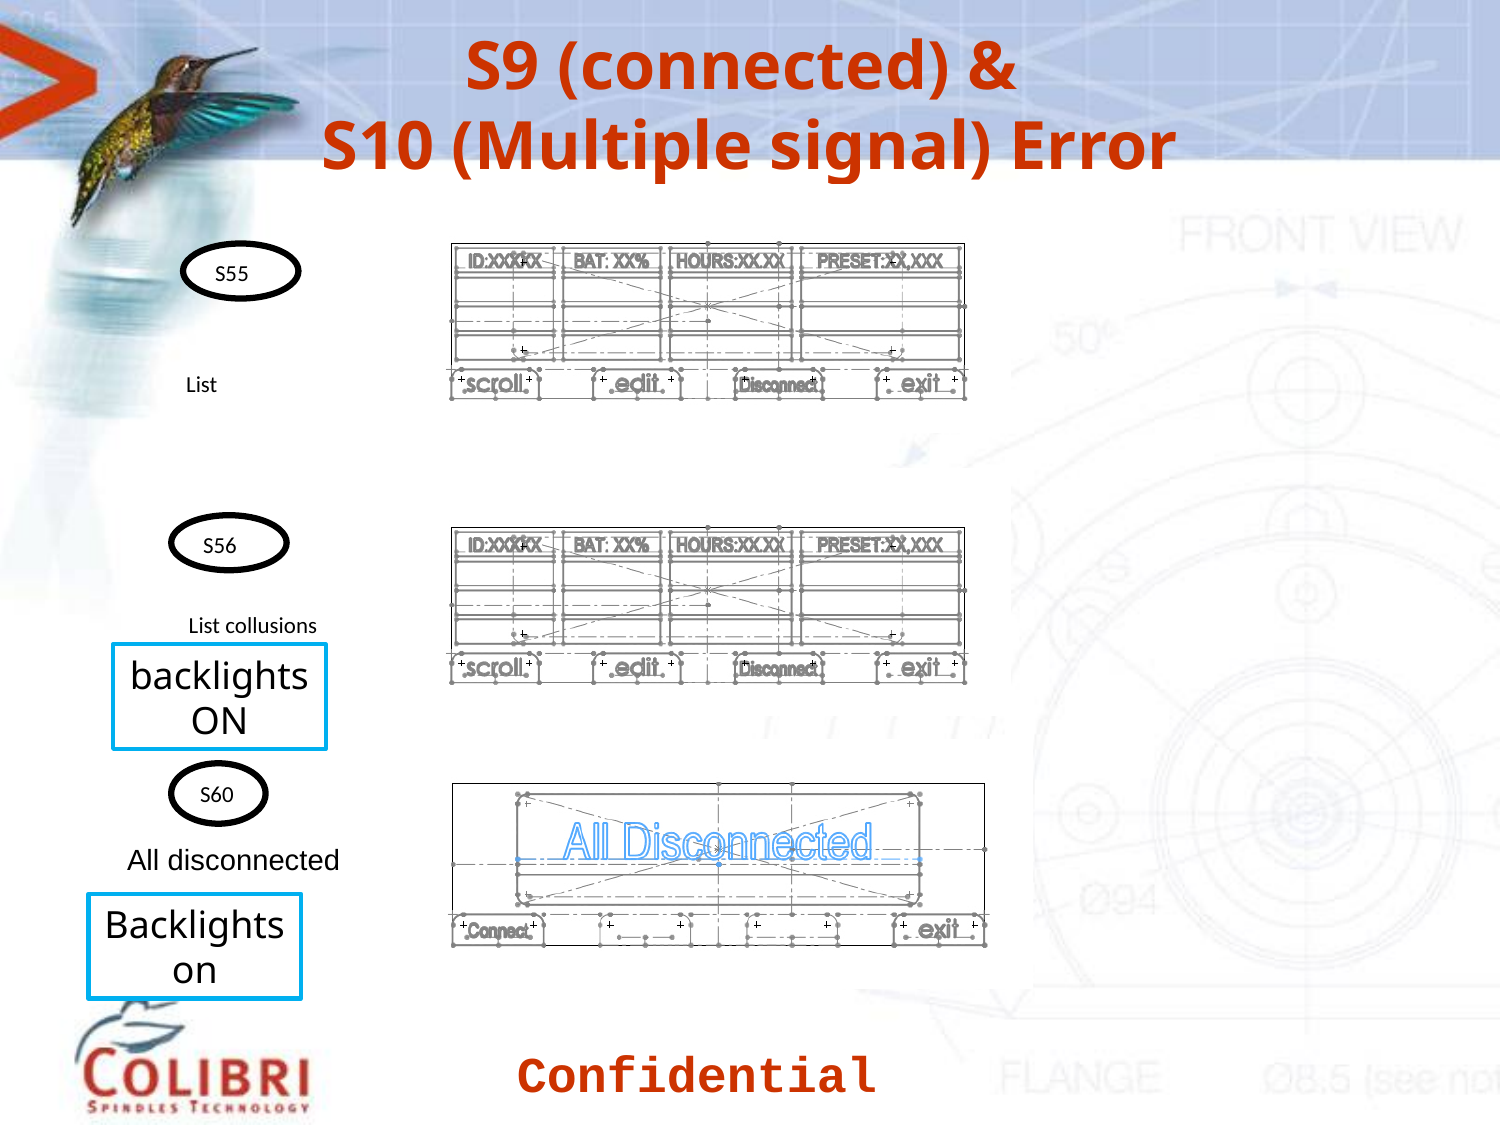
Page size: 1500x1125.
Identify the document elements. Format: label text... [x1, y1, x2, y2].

text_box backlights ON [111, 642, 328, 751]
picture [0, 0, 1500, 1125]
text_box S55 [183, 243, 299, 299]
text_box List collusions [173, 603, 354, 644]
title S9 (connected) & S10 (Multiple signal) Error [74, 44, 1426, 162]
text_box List [171, 361, 352, 403]
text_box S56 [171, 515, 287, 571]
text_box Backlights on [86, 892, 303, 1001]
text_box All disconnected [112, 834, 396, 905]
text_box S60 [171, 763, 266, 824]
